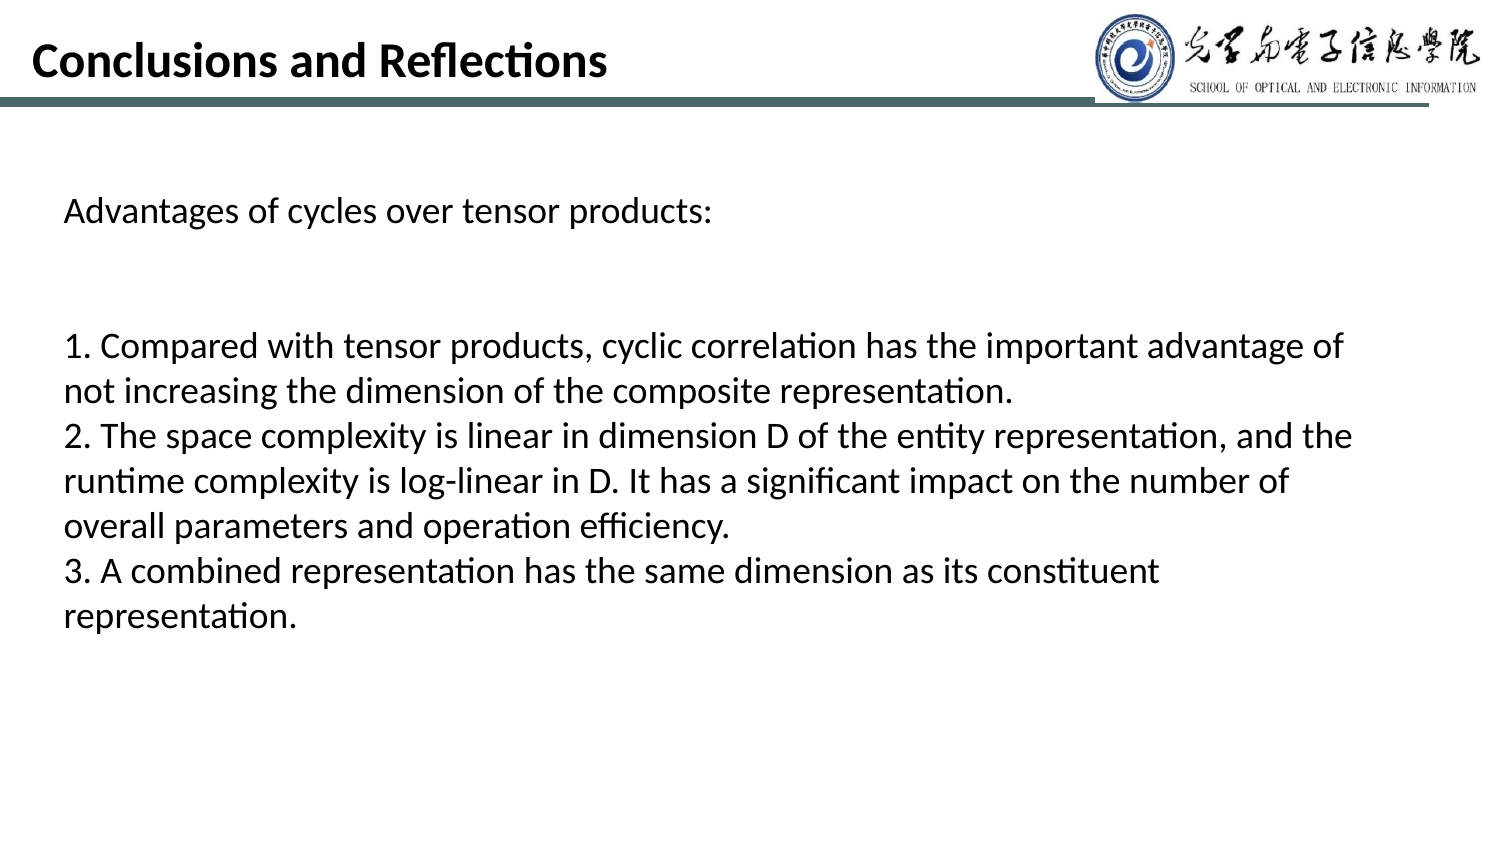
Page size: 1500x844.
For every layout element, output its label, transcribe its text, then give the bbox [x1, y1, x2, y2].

text_box Advantages of cycles over tensor products: 1. Compared with tensor products, cyclic correlation has the important advantage of not increasing the dimension of the composite representation. 2. The space complexity is linear in dimension D of the entity representation, and the runtime complexity is log-linear in D. It has a significant impact on the number of overall parameters and operation efficiency. 3. A combined representation has the same dimension as its constituent representation. [48, 178, 1401, 644]
picture [1095, 14, 1483, 103]
text_box Conclusions and Reflections [17, 20, 977, 96]
